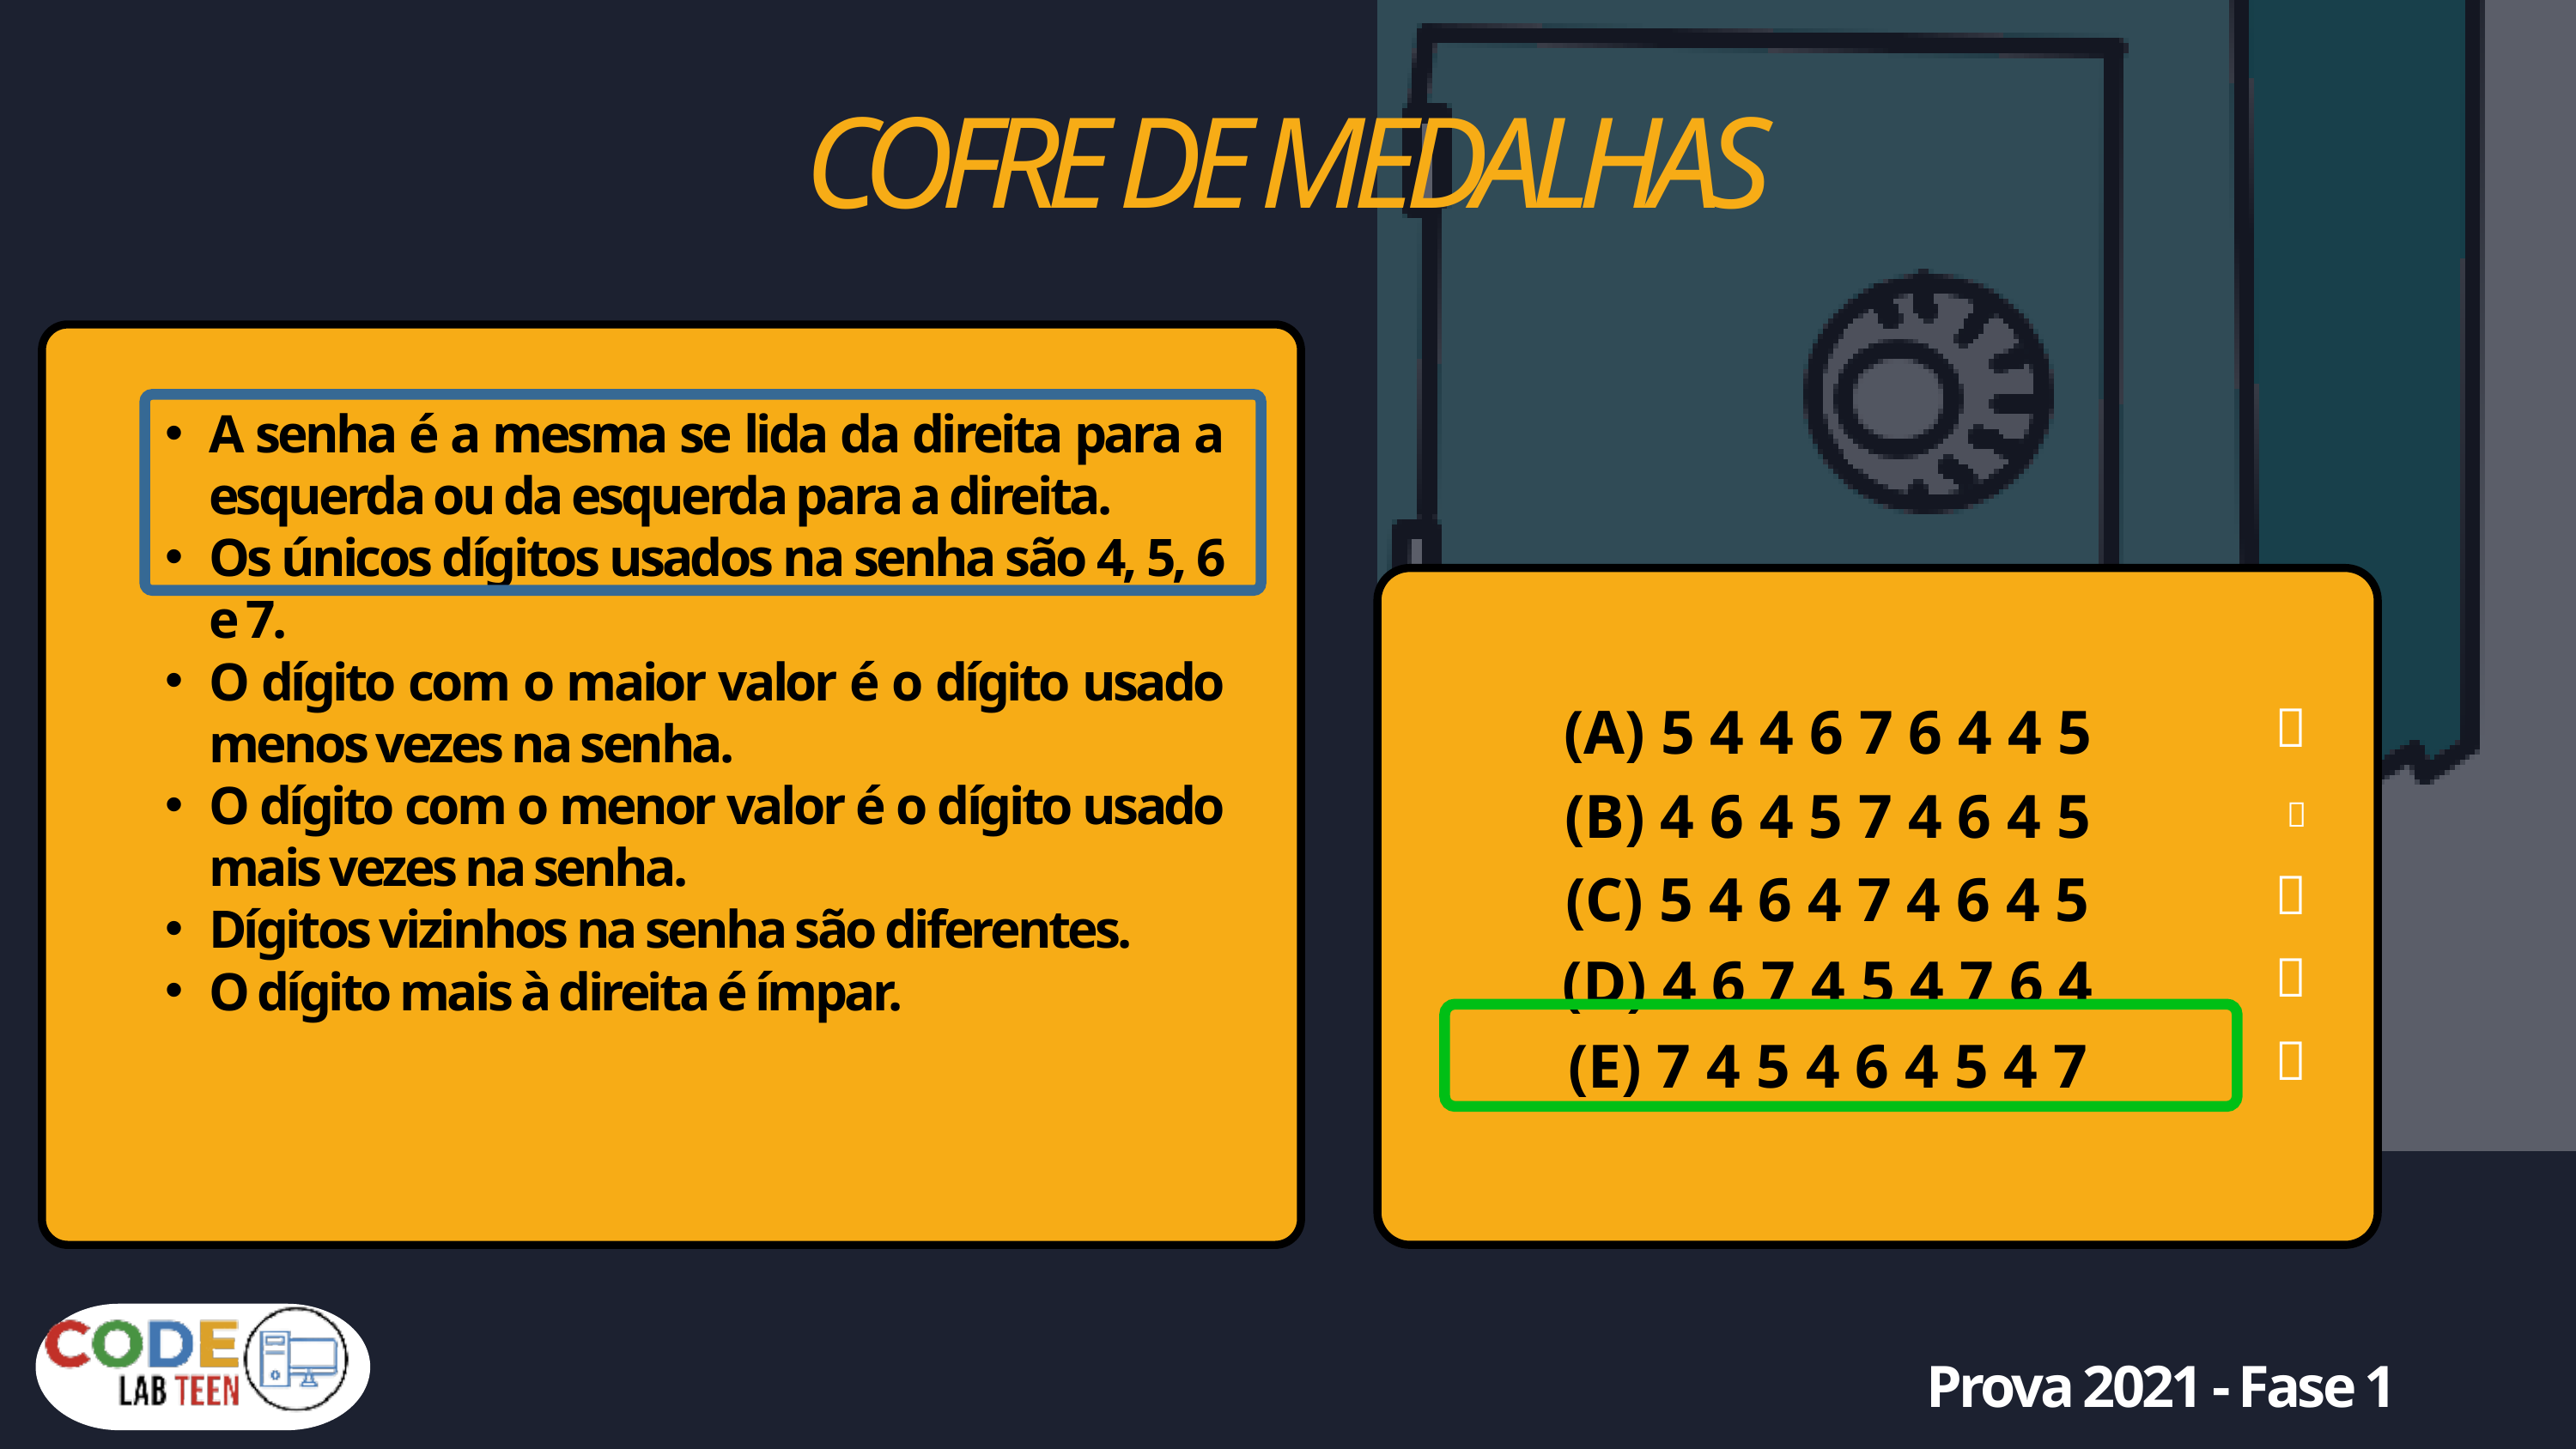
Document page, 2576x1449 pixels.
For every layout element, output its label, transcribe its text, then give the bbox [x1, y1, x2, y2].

text_box COFRE DE MEDALHAS [173, 60, 1372, 233]
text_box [1376, 567, 2379, 1246]
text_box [41, 324, 1302, 1246]
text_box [144, 394, 1261, 591]
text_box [1444, 1003, 2238, 1107]
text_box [1376, 0, 2576, 1151]
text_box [8, 1284, 398, 1449]
text_box Prova 2021 - Fase 1 [1926, 1349, 2549, 1419]
